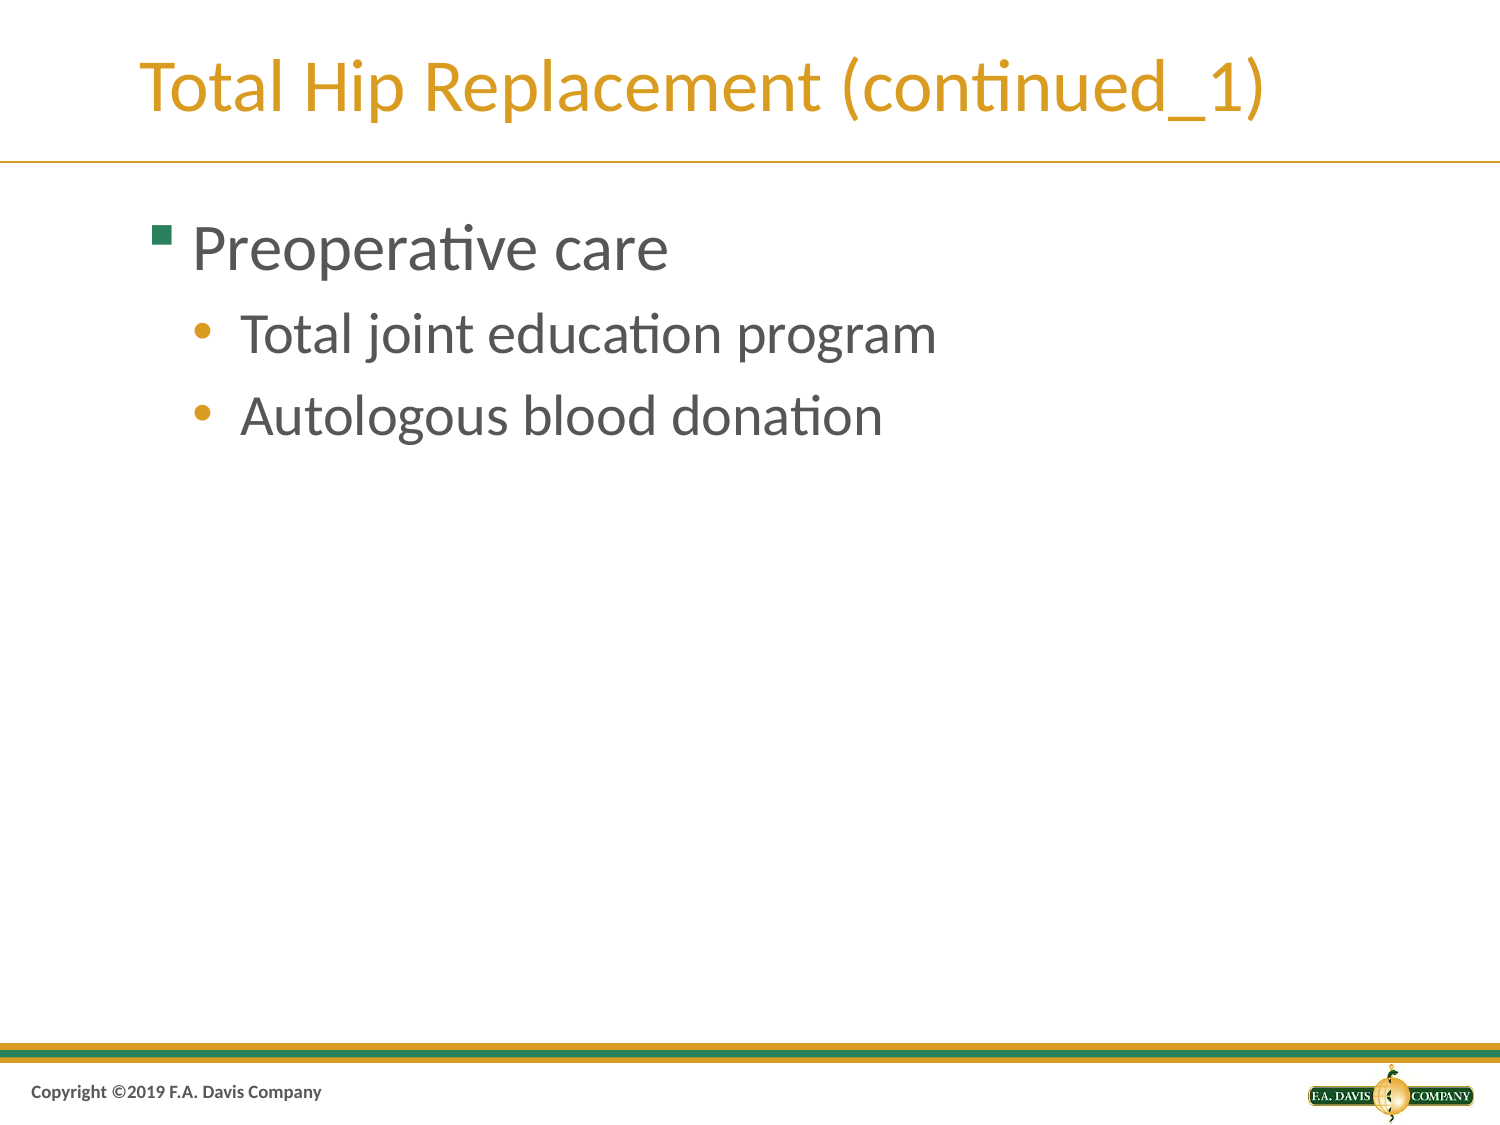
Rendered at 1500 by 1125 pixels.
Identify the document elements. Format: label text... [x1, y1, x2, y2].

title Total Hip Replacement (continued_1) [124, 38, 1475, 136]
picture [0, 1058, 1500, 1063]
picture [1308, 1064, 1474, 1124]
picture [0, 1043, 1500, 1050]
list Preoperative care Total joint education program Autologous blood donation [75, 196, 1425, 864]
